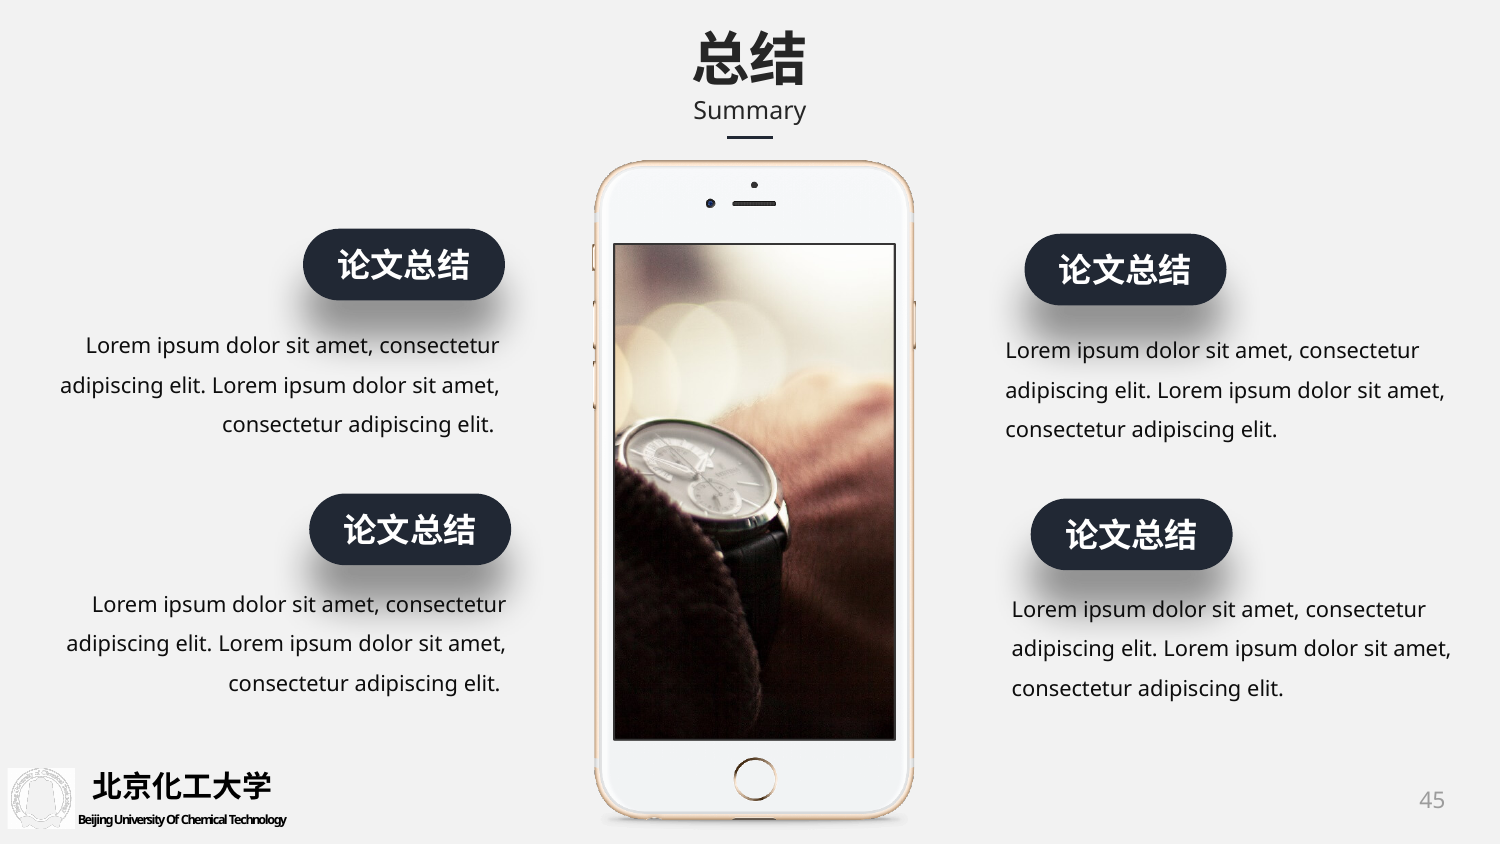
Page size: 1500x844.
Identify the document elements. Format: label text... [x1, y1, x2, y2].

text_box Summary [678, 87, 822, 133]
text_box 论文总结 [301, 227, 507, 302]
text_box 总结 [676, 14, 824, 100]
text_box Lorem ipsum dolor sit amet, consectetur adipiscing elit. Lorem ipsum dolor sit amet, consectetur adipiscing elit. [29, 311, 505, 445]
text_box 论文总结 [308, 492, 513, 567]
text_box 论文总结 [1029, 497, 1234, 572]
text_box 论文总结 [1023, 232, 1228, 307]
text_box Lorem ipsum dolor sit amet, consectetur adipiscing elit. Lorem ipsum dolor sit amet, consectetur adipiscing elit. [1007, 575, 1483, 708]
text_box Lorem ipsum dolor sit amet, consectetur adipiscing elit. Lorem ipsum dolor sit amet, consectetur adipiscing elit. [35, 570, 512, 703]
picture [592, 160, 916, 831]
slide_number 45 [1123, 778, 1461, 824]
text_box Lorem ipsum dolor sit amet, consectetur adipiscing elit. Lorem ipsum dolor sit amet, consectetur adipiscing elit. [1000, 316, 1477, 450]
